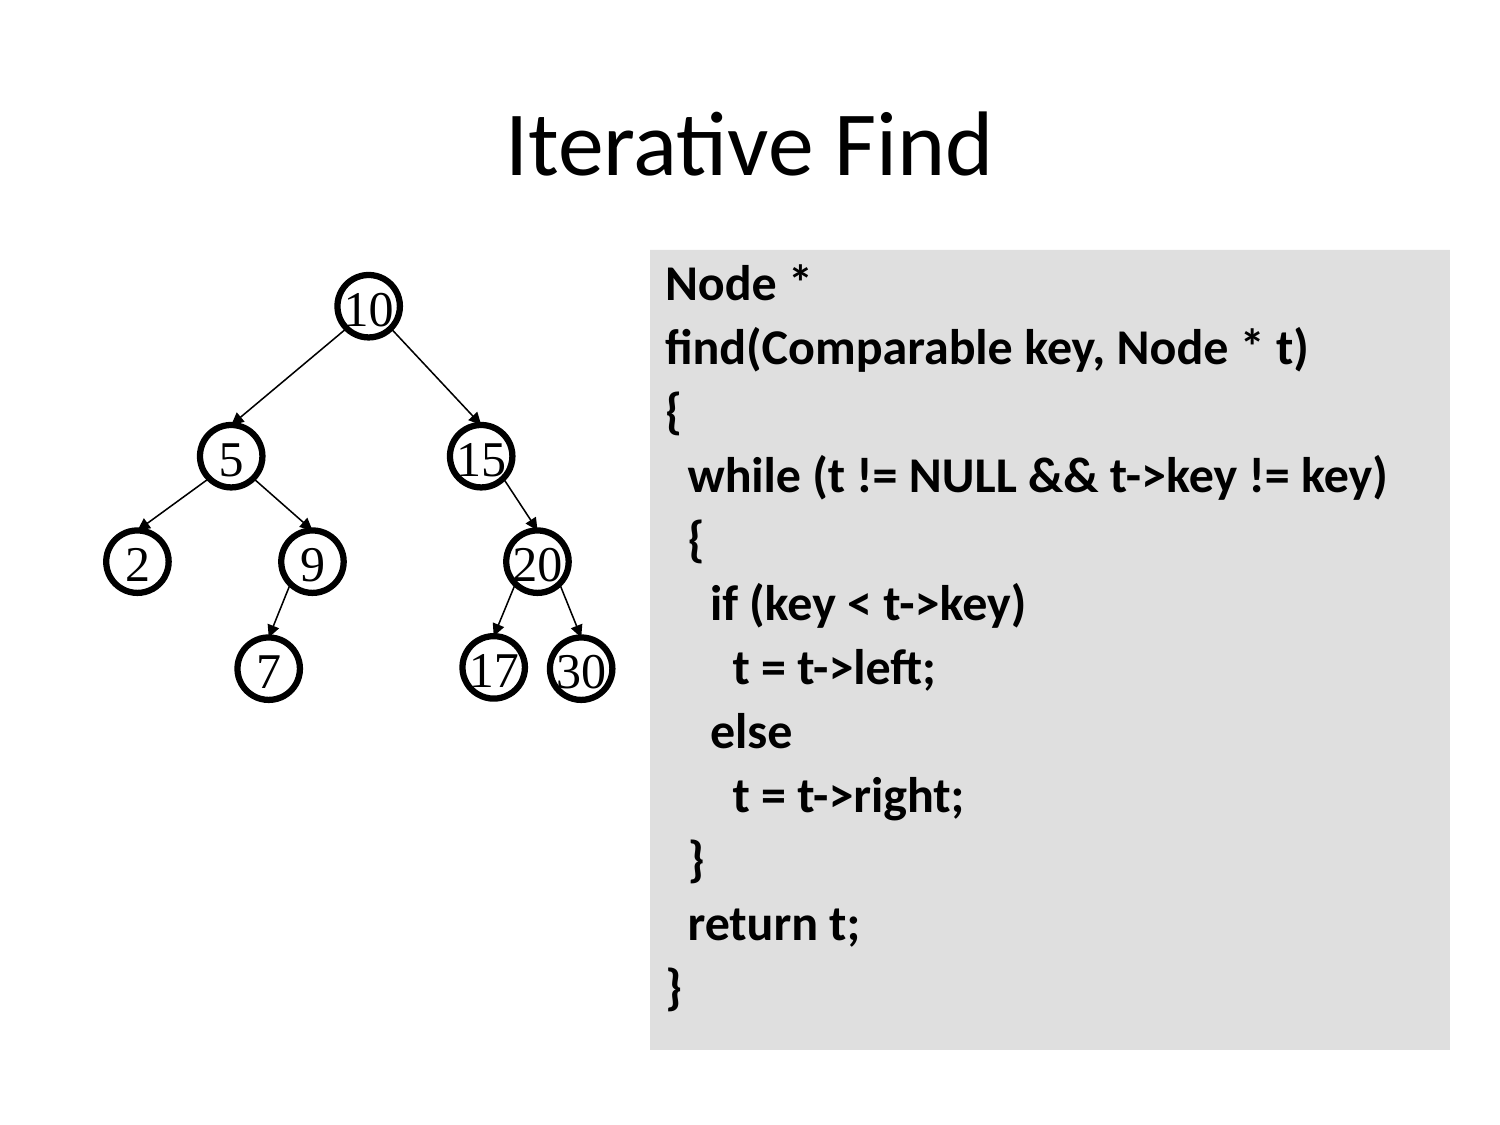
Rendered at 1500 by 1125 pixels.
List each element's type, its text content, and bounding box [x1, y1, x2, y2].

text_box 15 [449, 425, 513, 488]
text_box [559, 586, 582, 635]
text_box 10 [337, 274, 400, 338]
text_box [503, 481, 538, 528]
text_box 7 [237, 637, 300, 700]
title Iterative Find [75, 45, 1425, 233]
text_box 17 [462, 636, 525, 699]
text_box 9 [281, 530, 344, 593]
text_box 5 [199, 425, 263, 488]
list Node * find(Comparable key, Node * t) { while (t != NULL && t->key != key) { if (key < t->key) t = t->left; else t = t->right; } return t; } [650, 249, 1450, 1050]
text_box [230, 331, 347, 423]
text_box 30 [549, 637, 613, 700]
text_box 20 [506, 530, 569, 593]
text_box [268, 586, 291, 635]
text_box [253, 481, 313, 528]
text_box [390, 331, 482, 423]
text_box 2 [106, 530, 169, 593]
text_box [493, 586, 516, 634]
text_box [137, 481, 210, 528]
